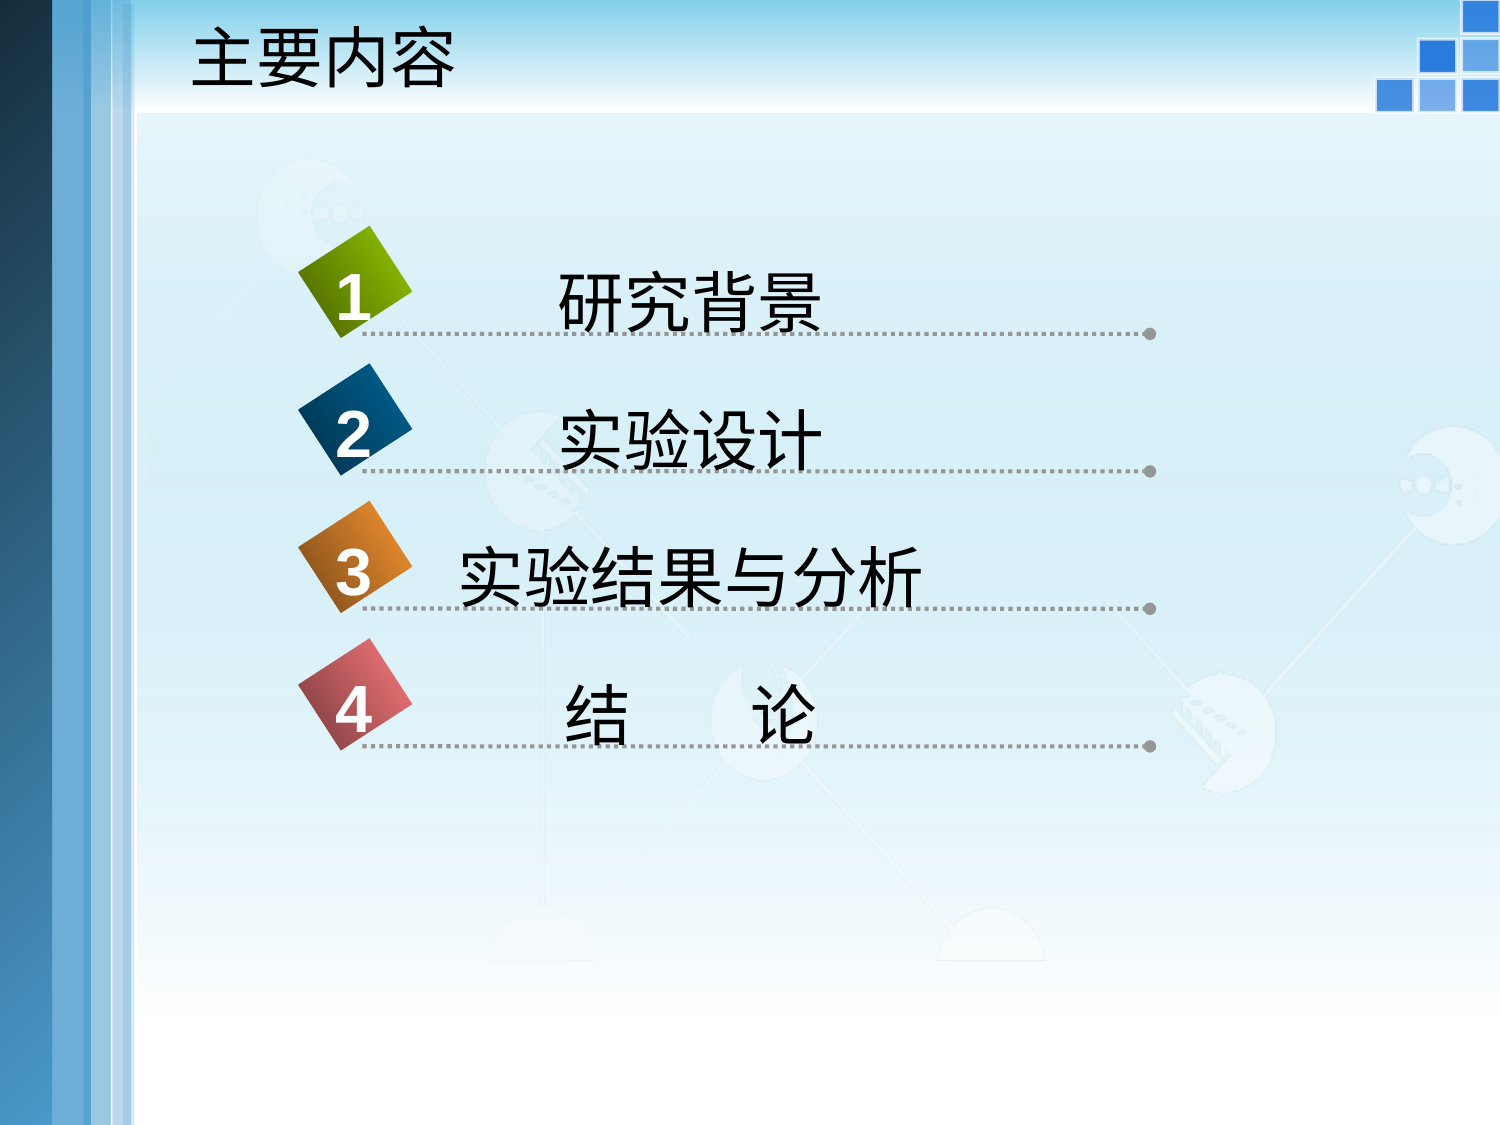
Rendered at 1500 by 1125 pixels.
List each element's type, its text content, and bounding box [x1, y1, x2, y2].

title 主要内容 [174, 24, 1176, 88]
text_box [312, 654, 1151, 747]
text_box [312, 242, 1151, 335]
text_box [312, 379, 1151, 472]
picture [132, 113, 1500, 965]
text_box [312, 517, 1151, 610]
